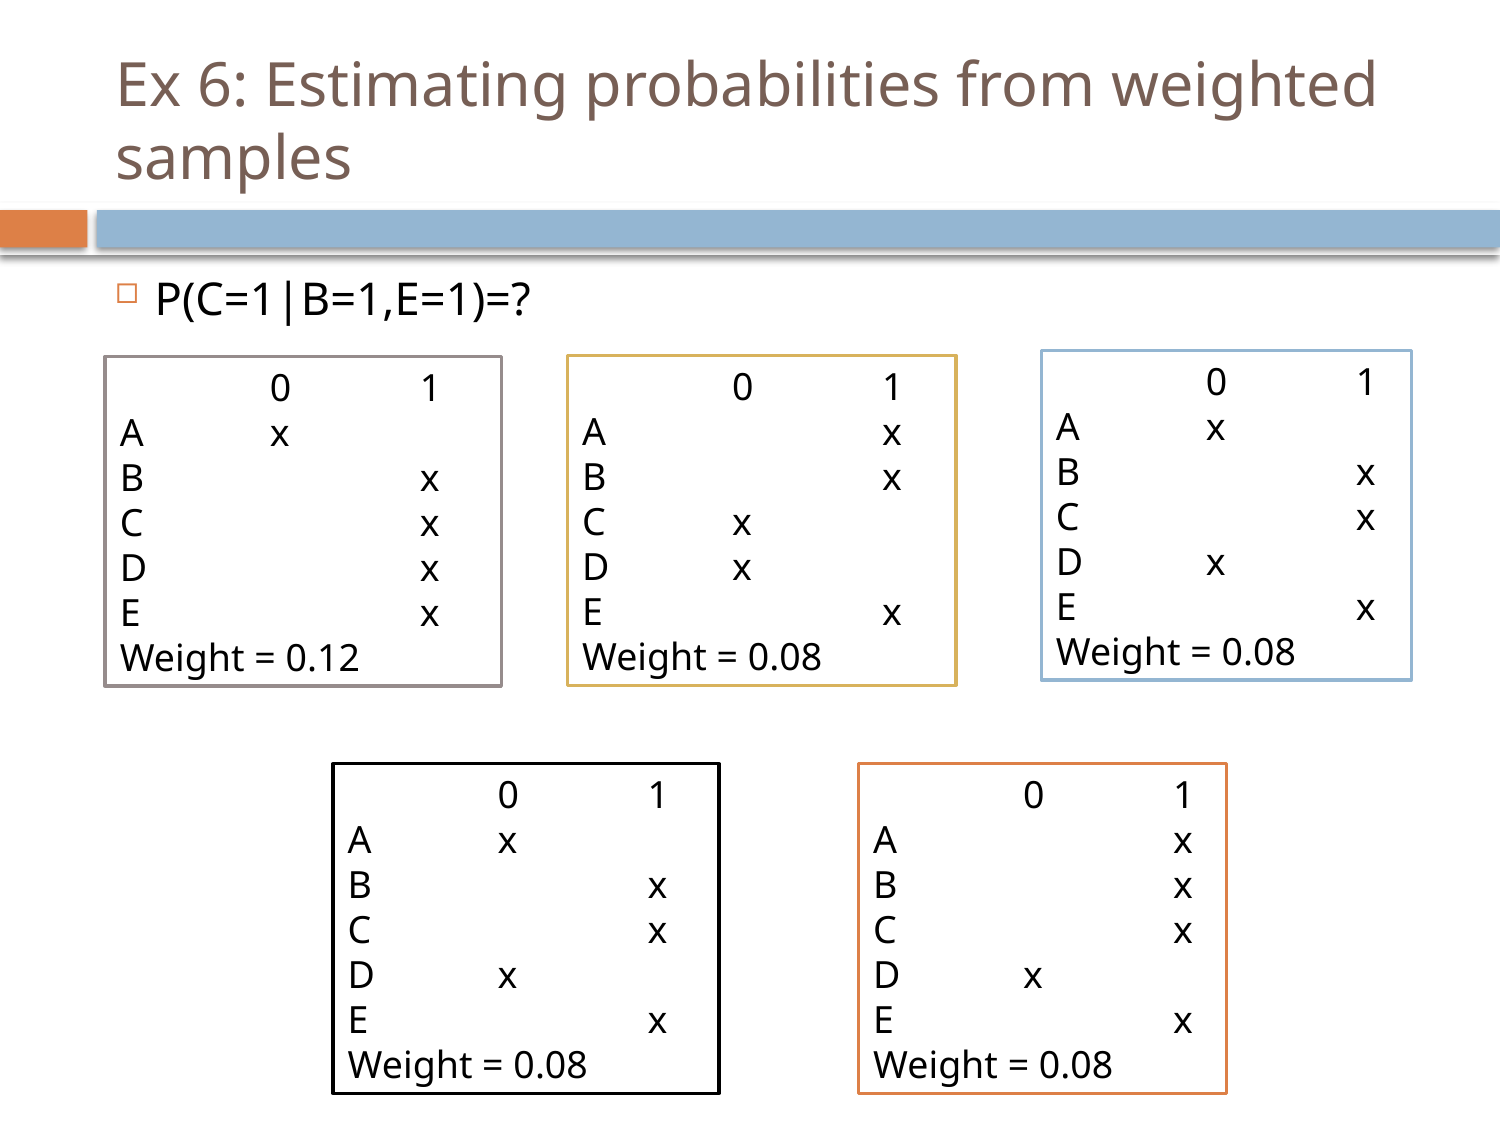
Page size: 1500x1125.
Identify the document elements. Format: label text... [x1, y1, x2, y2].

text_box 0 1 A x B x C x D x E x Weight = 0.08 [331, 762, 721, 1095]
text_box 0 1 A x B x C x D x E x Weight = 0.12 [103, 355, 503, 688]
text_box 0 1 A x B x C x D x E x Weight = 0.08 [566, 354, 958, 687]
list P(C=1|B=1,E=1)=? [100, 262, 1438, 389]
text_box 0 1 A x B x C x D x E x Weight = 0.08 [1040, 349, 1413, 682]
title Ex 6: Estimating probabilities from weighted samples [100, 37, 1438, 200]
text_box 0 1 A x B x C x D x E x Weight = 0.08 [857, 762, 1228, 1095]
